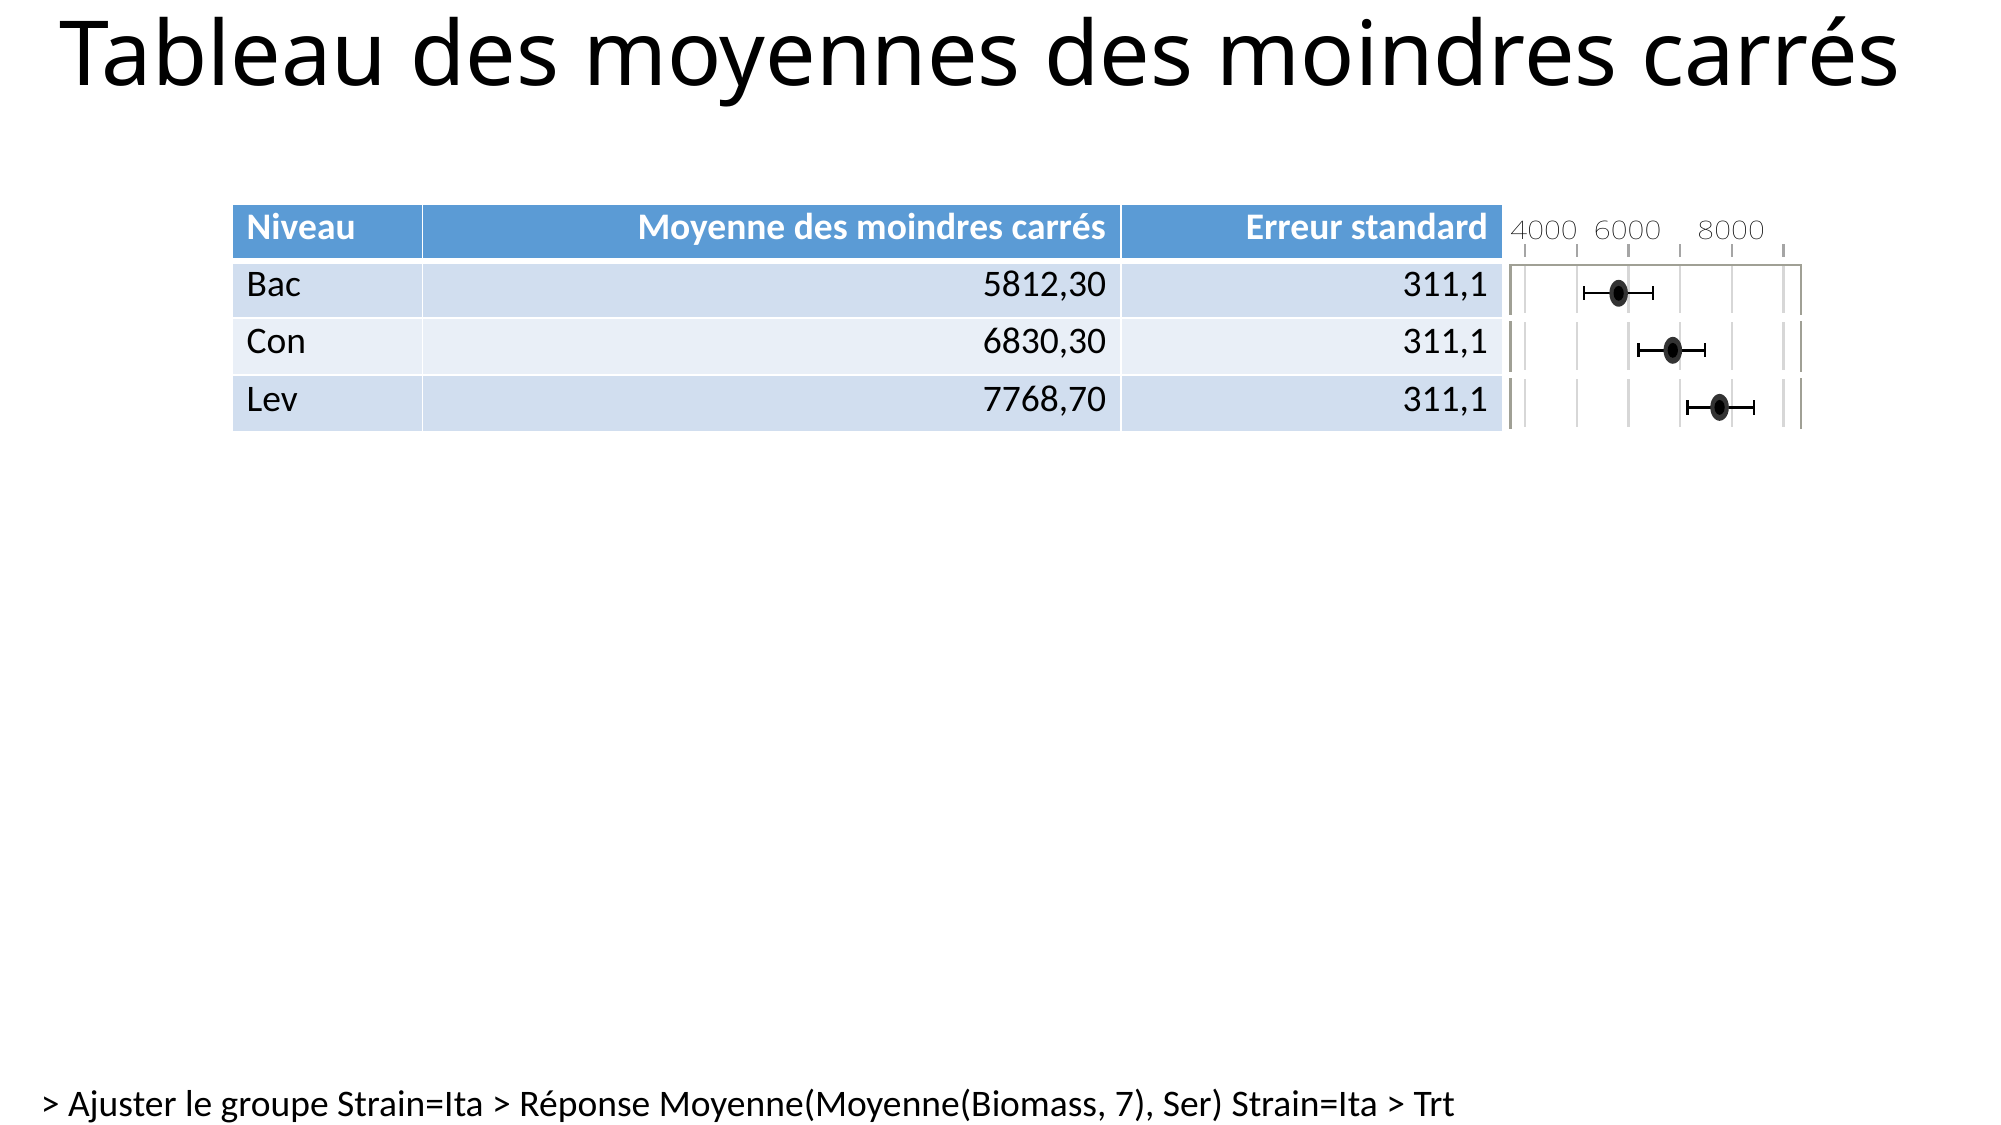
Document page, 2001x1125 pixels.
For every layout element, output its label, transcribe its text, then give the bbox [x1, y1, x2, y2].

table_cell 311,1 [1122, 264, 1502, 317]
table_cell [1504, 264, 1805, 317]
text_box > Ajuster le groupe Strain=Ita > Réponse Moyenne(Moyenne(Biomass, 7), Ser) Strain=Ita > Trt [40, 1079, 1458, 1125]
table_cell Lev [233, 376, 422, 431]
title Tableau des moyennes des moindres carrés [0, 0, 1963, 113]
table_cell 311,1 [1122, 319, 1502, 374]
table_cell Con [233, 319, 422, 374]
table_cell Bac [233, 264, 422, 317]
table_cell 6830,30 [423, 319, 1120, 374]
table_header Moyenne des moindres carrés [423, 205, 1120, 258]
table_cell [1504, 376, 1805, 431]
table_cell [1504, 319, 1805, 374]
table_header [1504, 205, 1805, 258]
table_cell 311,1 [1122, 376, 1502, 431]
table_cell 7768,70 [423, 376, 1120, 431]
table_header Niveau [233, 205, 422, 258]
table_cell 5812,30 [423, 264, 1120, 317]
table_header Erreur standard [1122, 205, 1502, 258]
